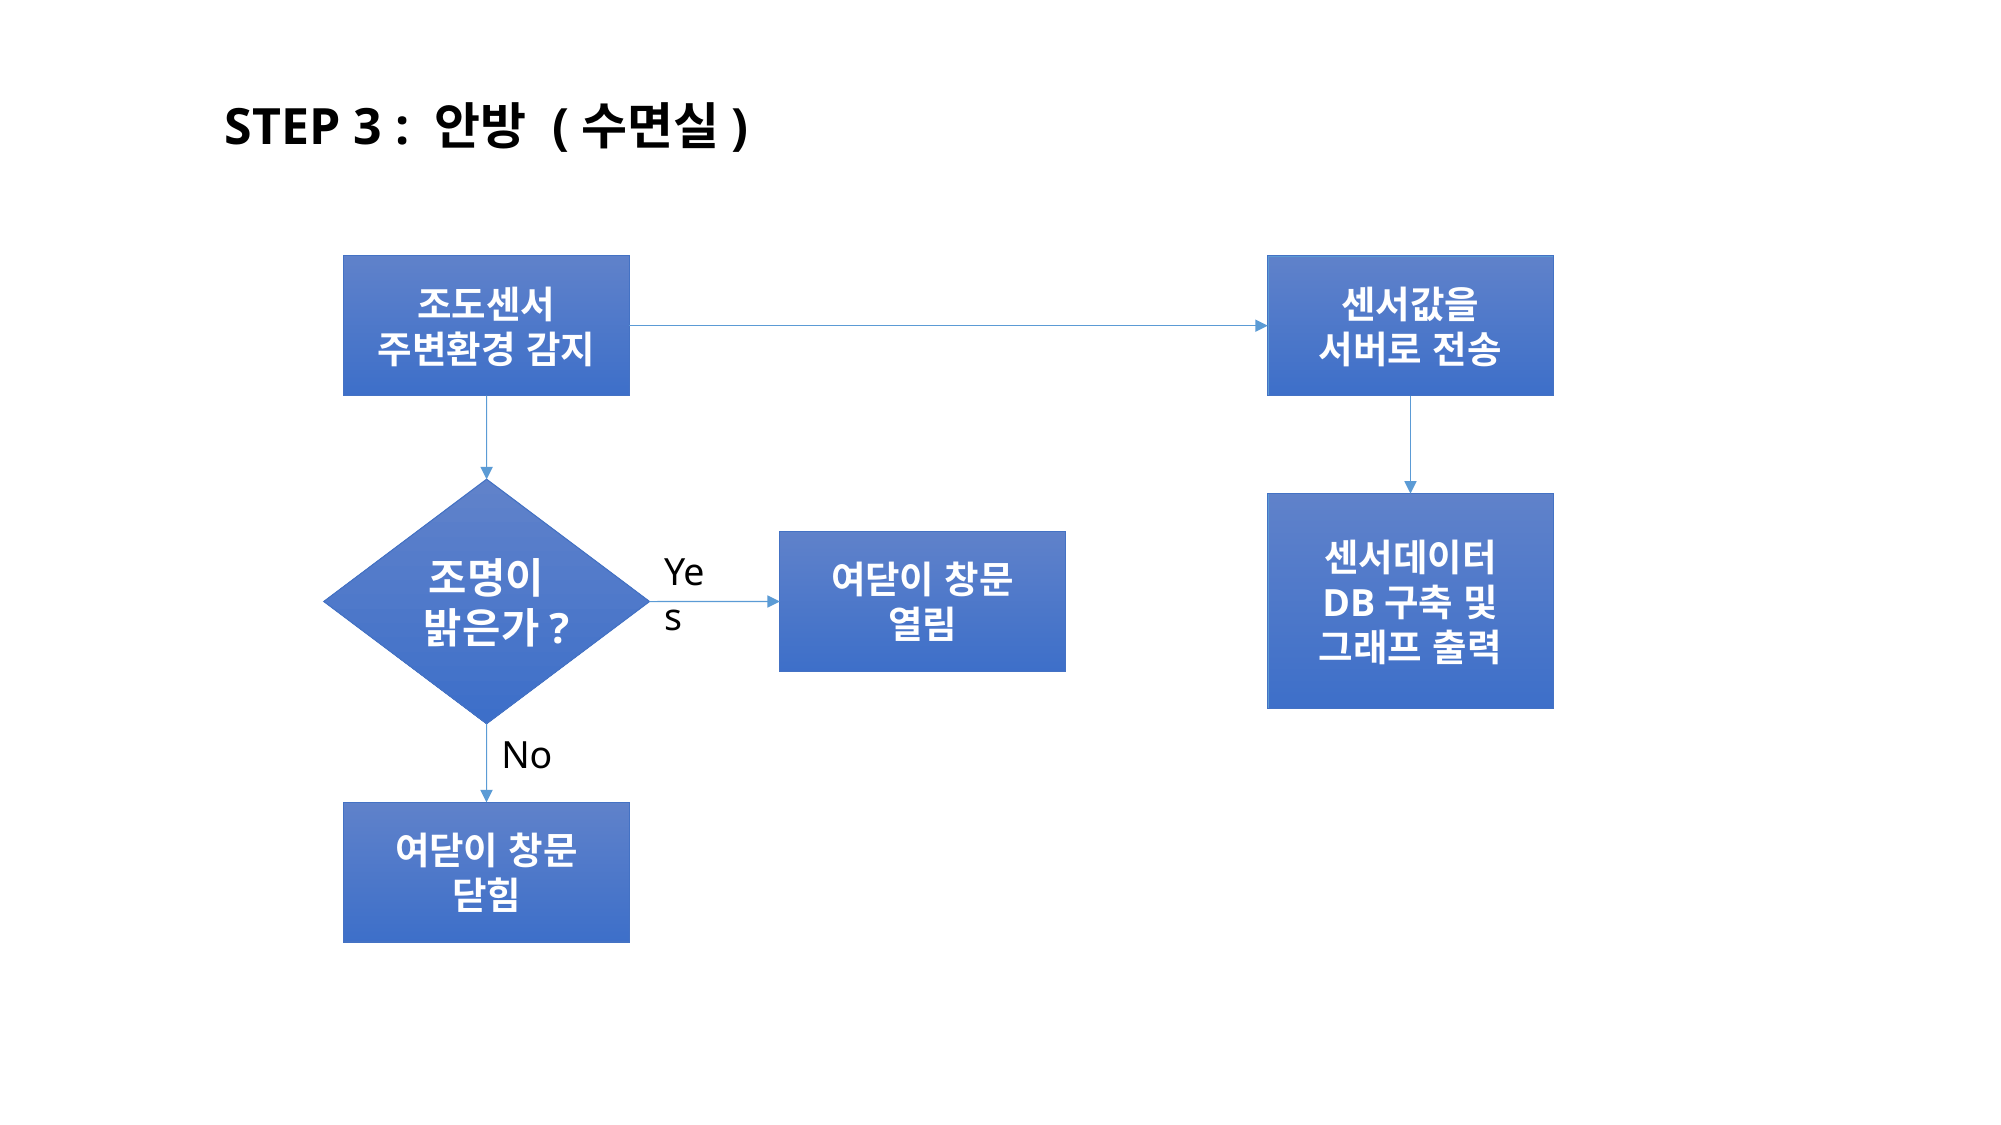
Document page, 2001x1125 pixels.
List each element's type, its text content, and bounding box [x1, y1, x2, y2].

text_box 여닫이 창문 열림 [779, 531, 1066, 672]
text_box 조명이 밝은가? [322, 479, 649, 724]
text_box 여닫이 창문 닫힘 [343, 802, 630, 943]
text_box No [487, 723, 572, 784]
text_box 조도센서 주변환경 감지 [343, 255, 630, 396]
text_box Yes [649, 540, 735, 601]
text_box 센서값을 서버로 전송 [1267, 255, 1554, 396]
text_box 센서데이터 DB구축 및 그래프 출력 [1267, 493, 1554, 709]
text_box Yes [649, 602, 735, 646]
text_box STEP 3 : 안방 (수면실) [139, 87, 834, 163]
